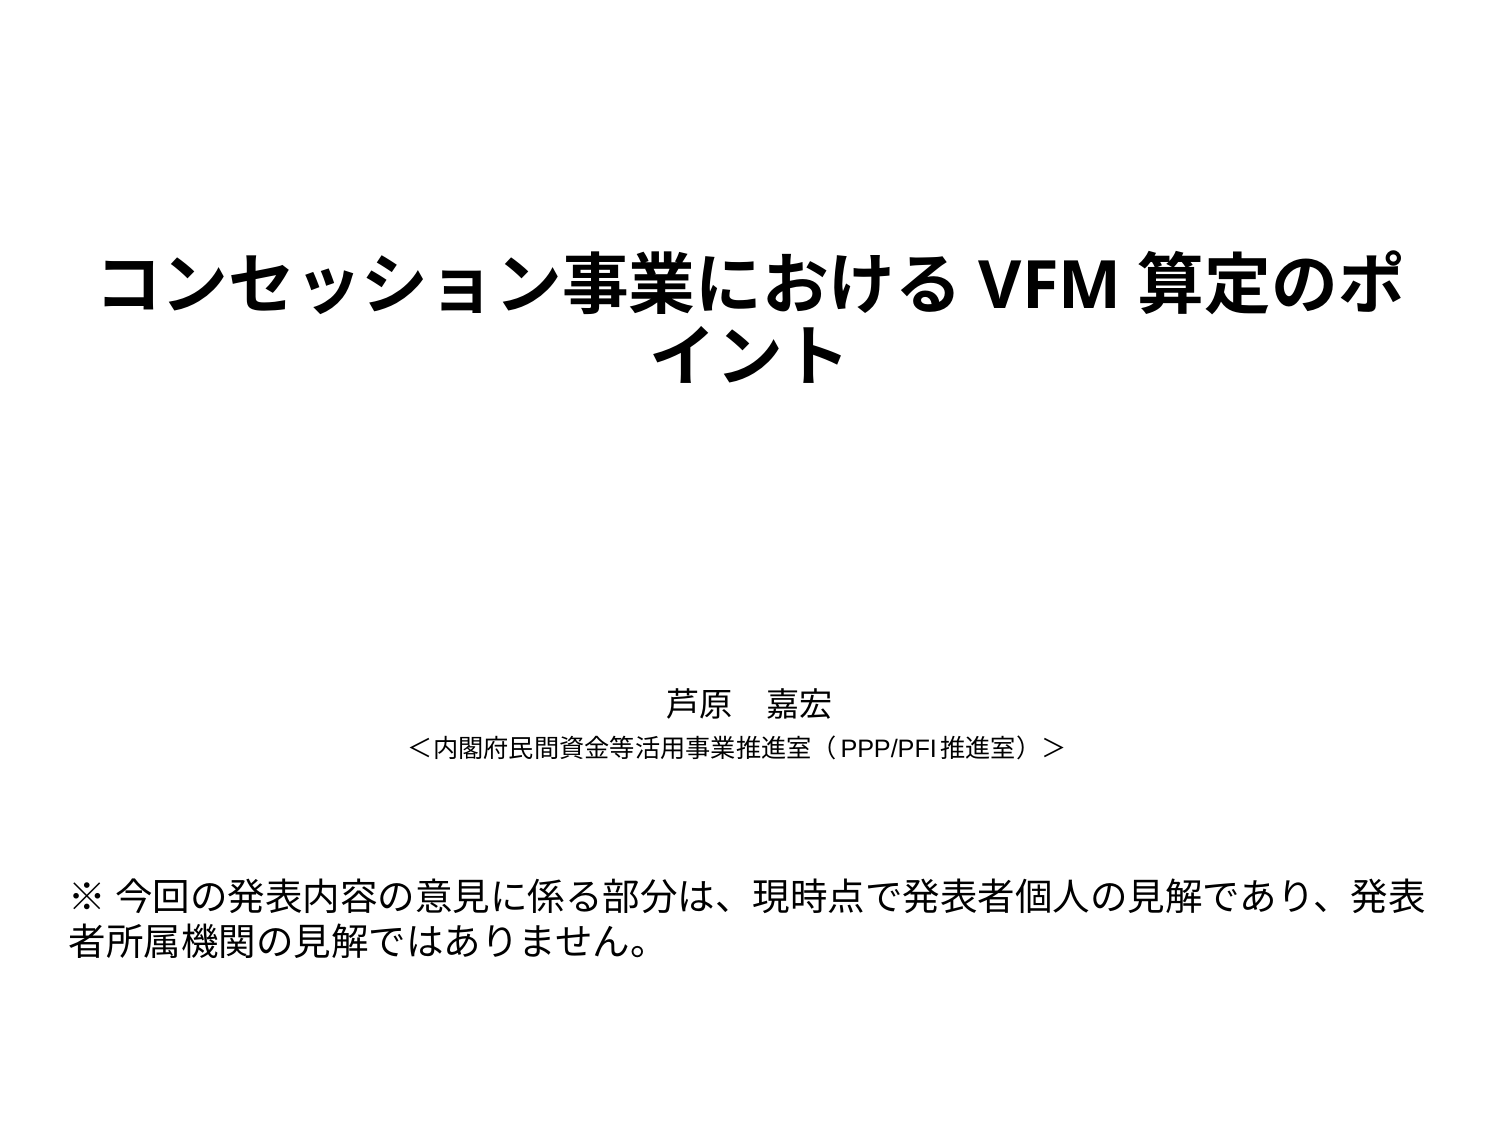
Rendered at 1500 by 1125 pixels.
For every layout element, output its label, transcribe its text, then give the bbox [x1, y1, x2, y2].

title コンセッション事業におけるVFM算定のポイント [69, 296, 1431, 403]
text_box ※今回の発表内容の意見に係る部分は、現時点で発表者個人の見解であり、発表者所属機関の見解ではありません。 [53, 865, 1448, 1016]
subtitle 芦原 嘉宏 ＜内閣府民間資金等活用事業推進室（PPP/PFI推進室）＞ [109, 680, 1391, 771]
